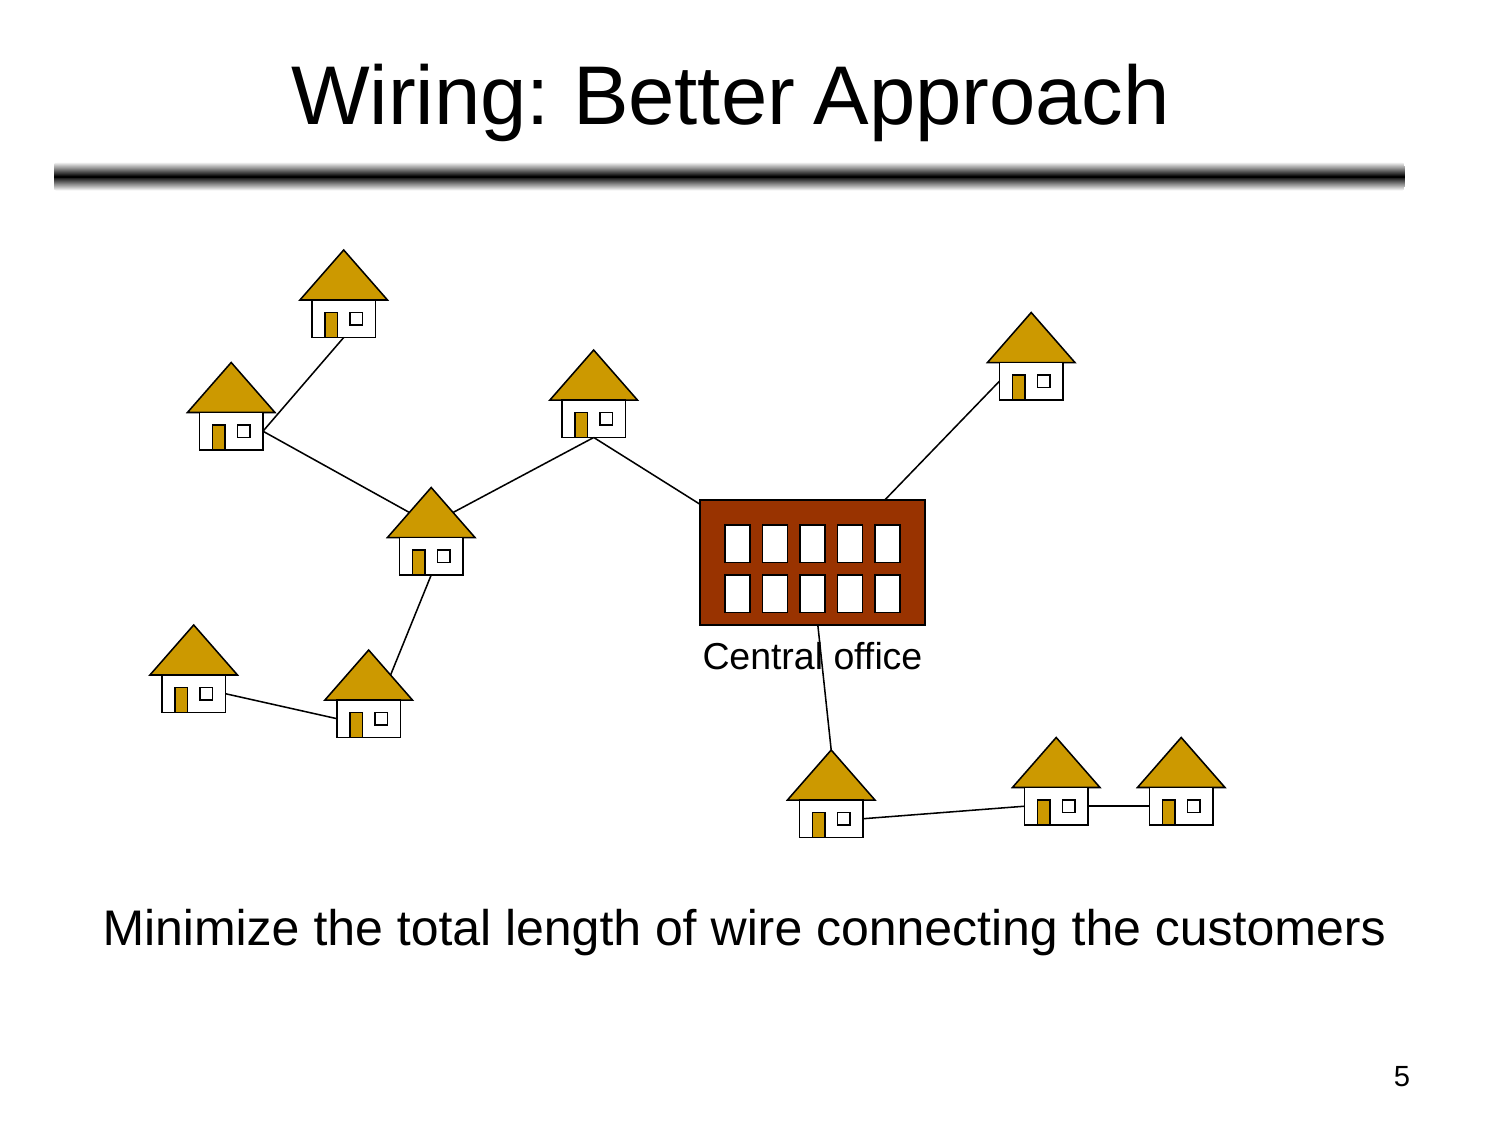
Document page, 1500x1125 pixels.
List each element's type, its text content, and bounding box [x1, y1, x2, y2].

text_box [699, 499, 926, 626]
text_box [387, 487, 476, 576]
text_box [549, 349, 638, 435]
text_box Central office [687, 624, 807, 685]
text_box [324, 649, 413, 738]
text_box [1137, 737, 1226, 826]
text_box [262, 337, 344, 432]
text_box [149, 624, 238, 713]
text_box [812, 380, 1000, 576]
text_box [187, 362, 257, 451]
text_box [452, 437, 594, 513]
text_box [987, 312, 1076, 401]
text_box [593, 437, 813, 576]
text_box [787, 749, 876, 838]
text_box Minimize the total length of wire connecting the customers [87, 887, 1408, 963]
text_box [299, 249, 388, 338]
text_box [390, 574, 432, 676]
text_box ‹#› [1074, 1049, 1425, 1103]
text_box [262, 430, 410, 513]
title Wiring: Better Approach [55, 16, 1406, 166]
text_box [812, 635, 832, 751]
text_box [225, 693, 338, 719]
text_box Central office [835, 624, 939, 685]
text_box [862, 805, 1025, 819]
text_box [1012, 737, 1101, 826]
